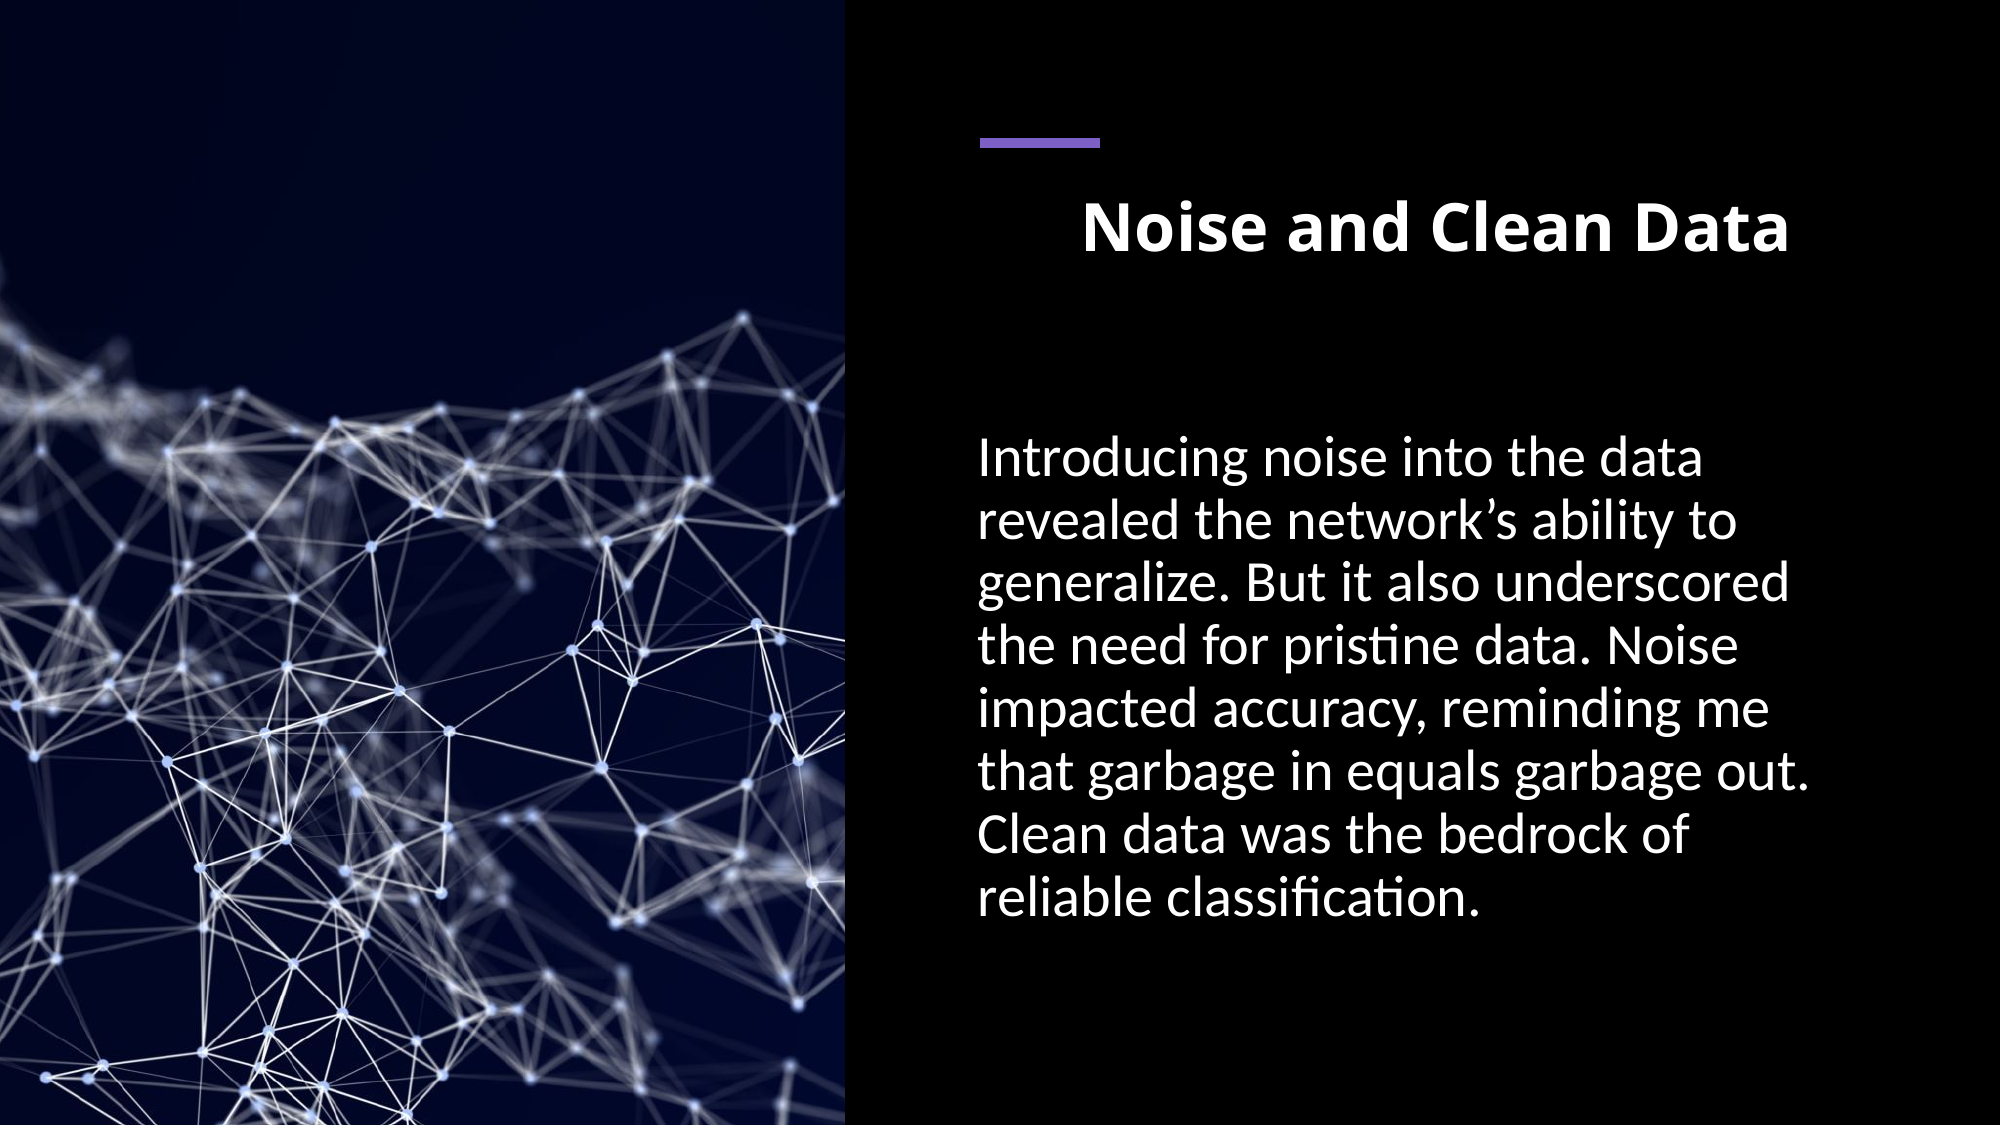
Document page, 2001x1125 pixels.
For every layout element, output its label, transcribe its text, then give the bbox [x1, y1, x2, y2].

picture [0, 0, 845, 1125]
title Noise and Clean Data [962, 186, 1911, 328]
list Introducing noise into the data revealed the network’s ability to generalize. But it also underscored the need for pristine data. Noise impacted accuracy, reminding me that garbage in equals garbage out. Clean data was the bedrock of reliable classification. [962, 418, 1856, 1008]
